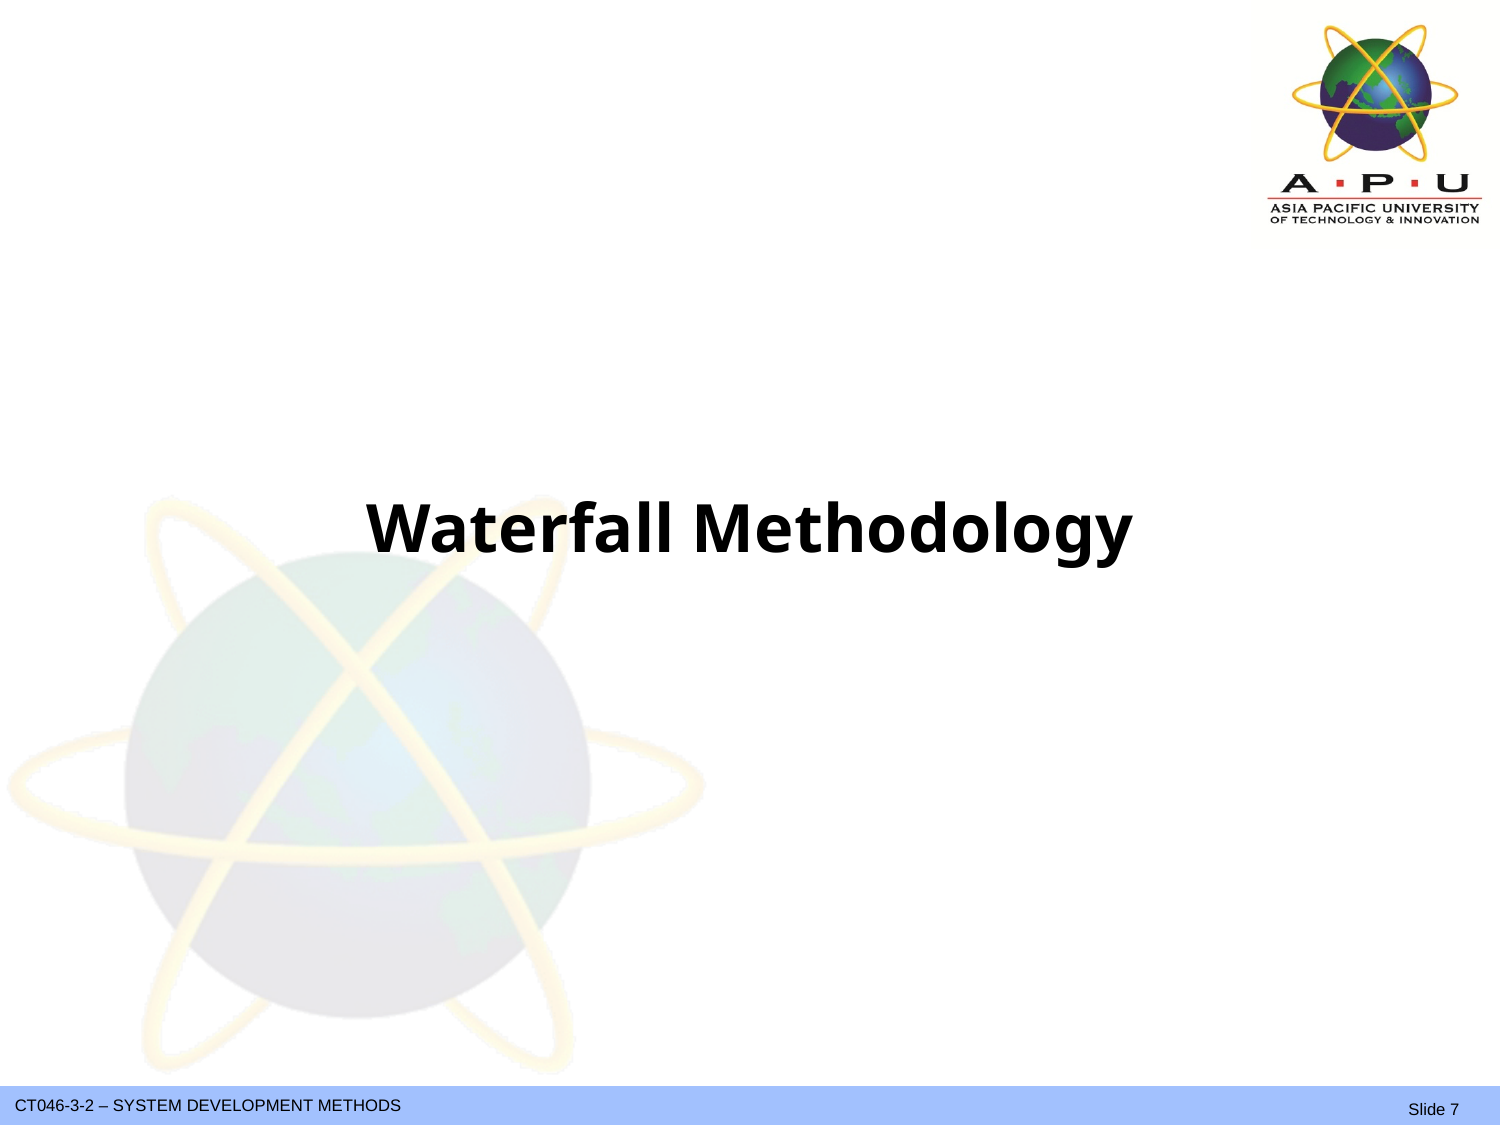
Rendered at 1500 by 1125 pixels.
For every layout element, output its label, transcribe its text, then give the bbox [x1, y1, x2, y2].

title Waterfall Methodology [172, 431, 1328, 620]
picture [1251, 0, 1500, 249]
